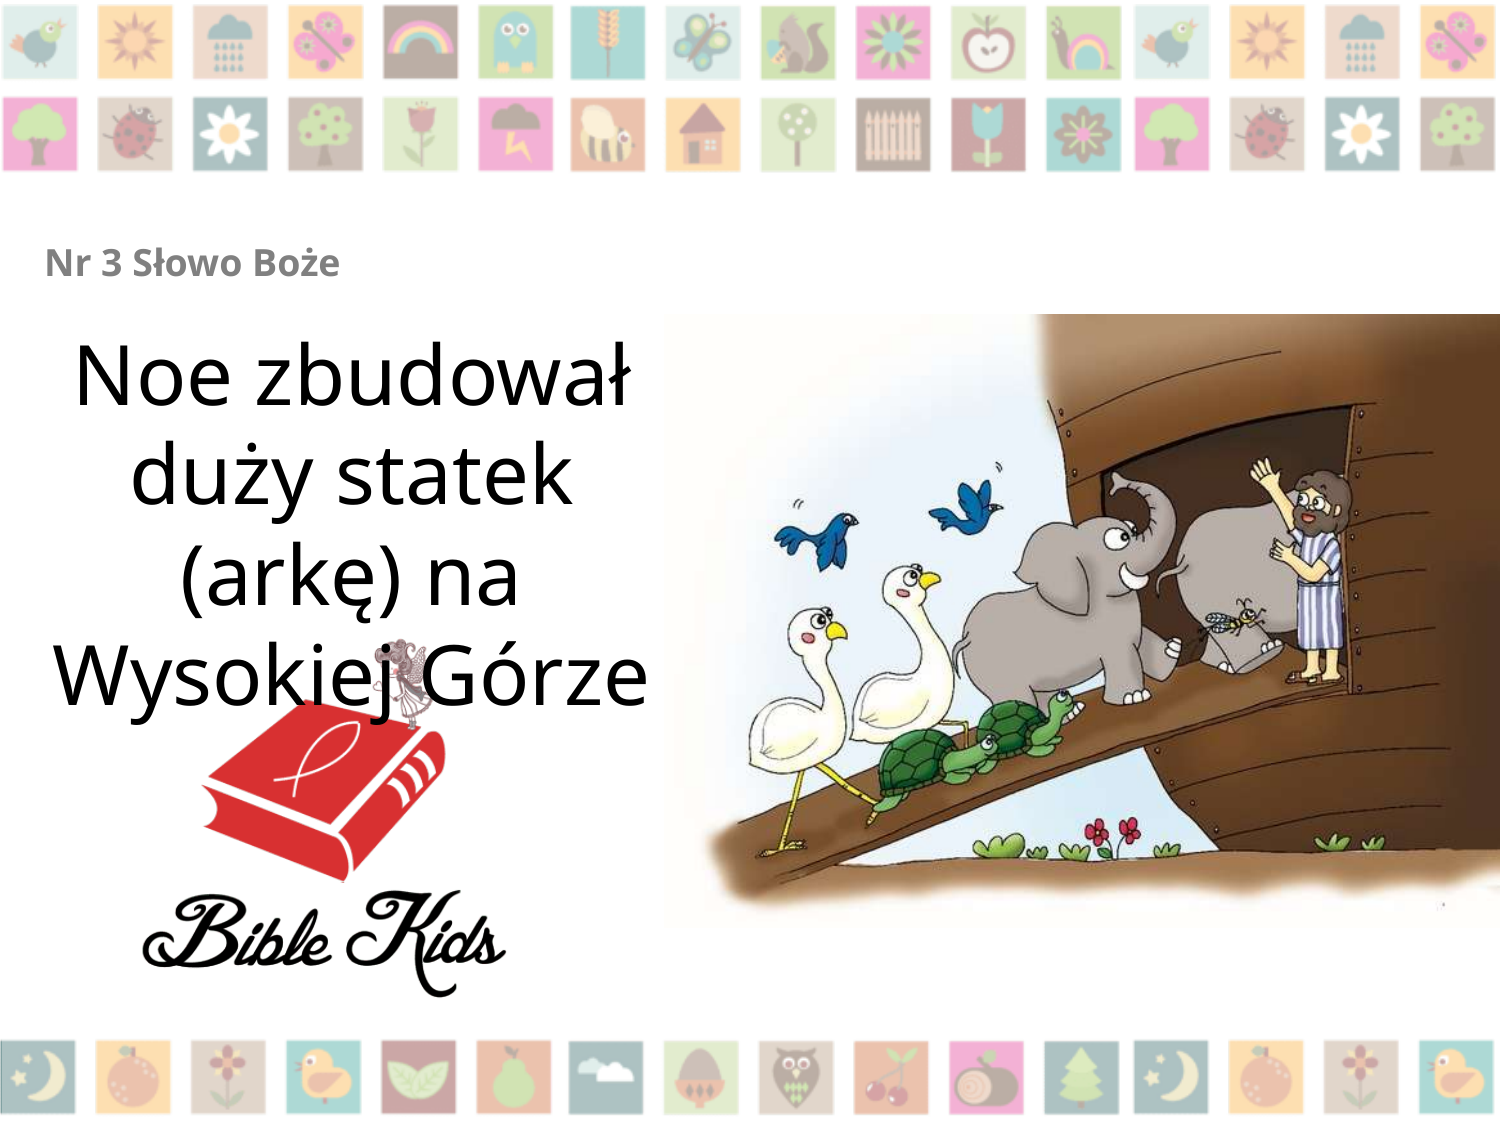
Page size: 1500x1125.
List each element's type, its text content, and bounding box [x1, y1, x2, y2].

text_box Noe zbudował duży statek (arkę) na Wysokiej Górze [29, 314, 662, 730]
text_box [0, 1028, 1500, 1118]
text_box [0, 3, 1500, 181]
picture [117, 600, 544, 1027]
picture [664, 314, 1500, 928]
text_box Nr 3 Słowo Boże [29, 231, 491, 292]
